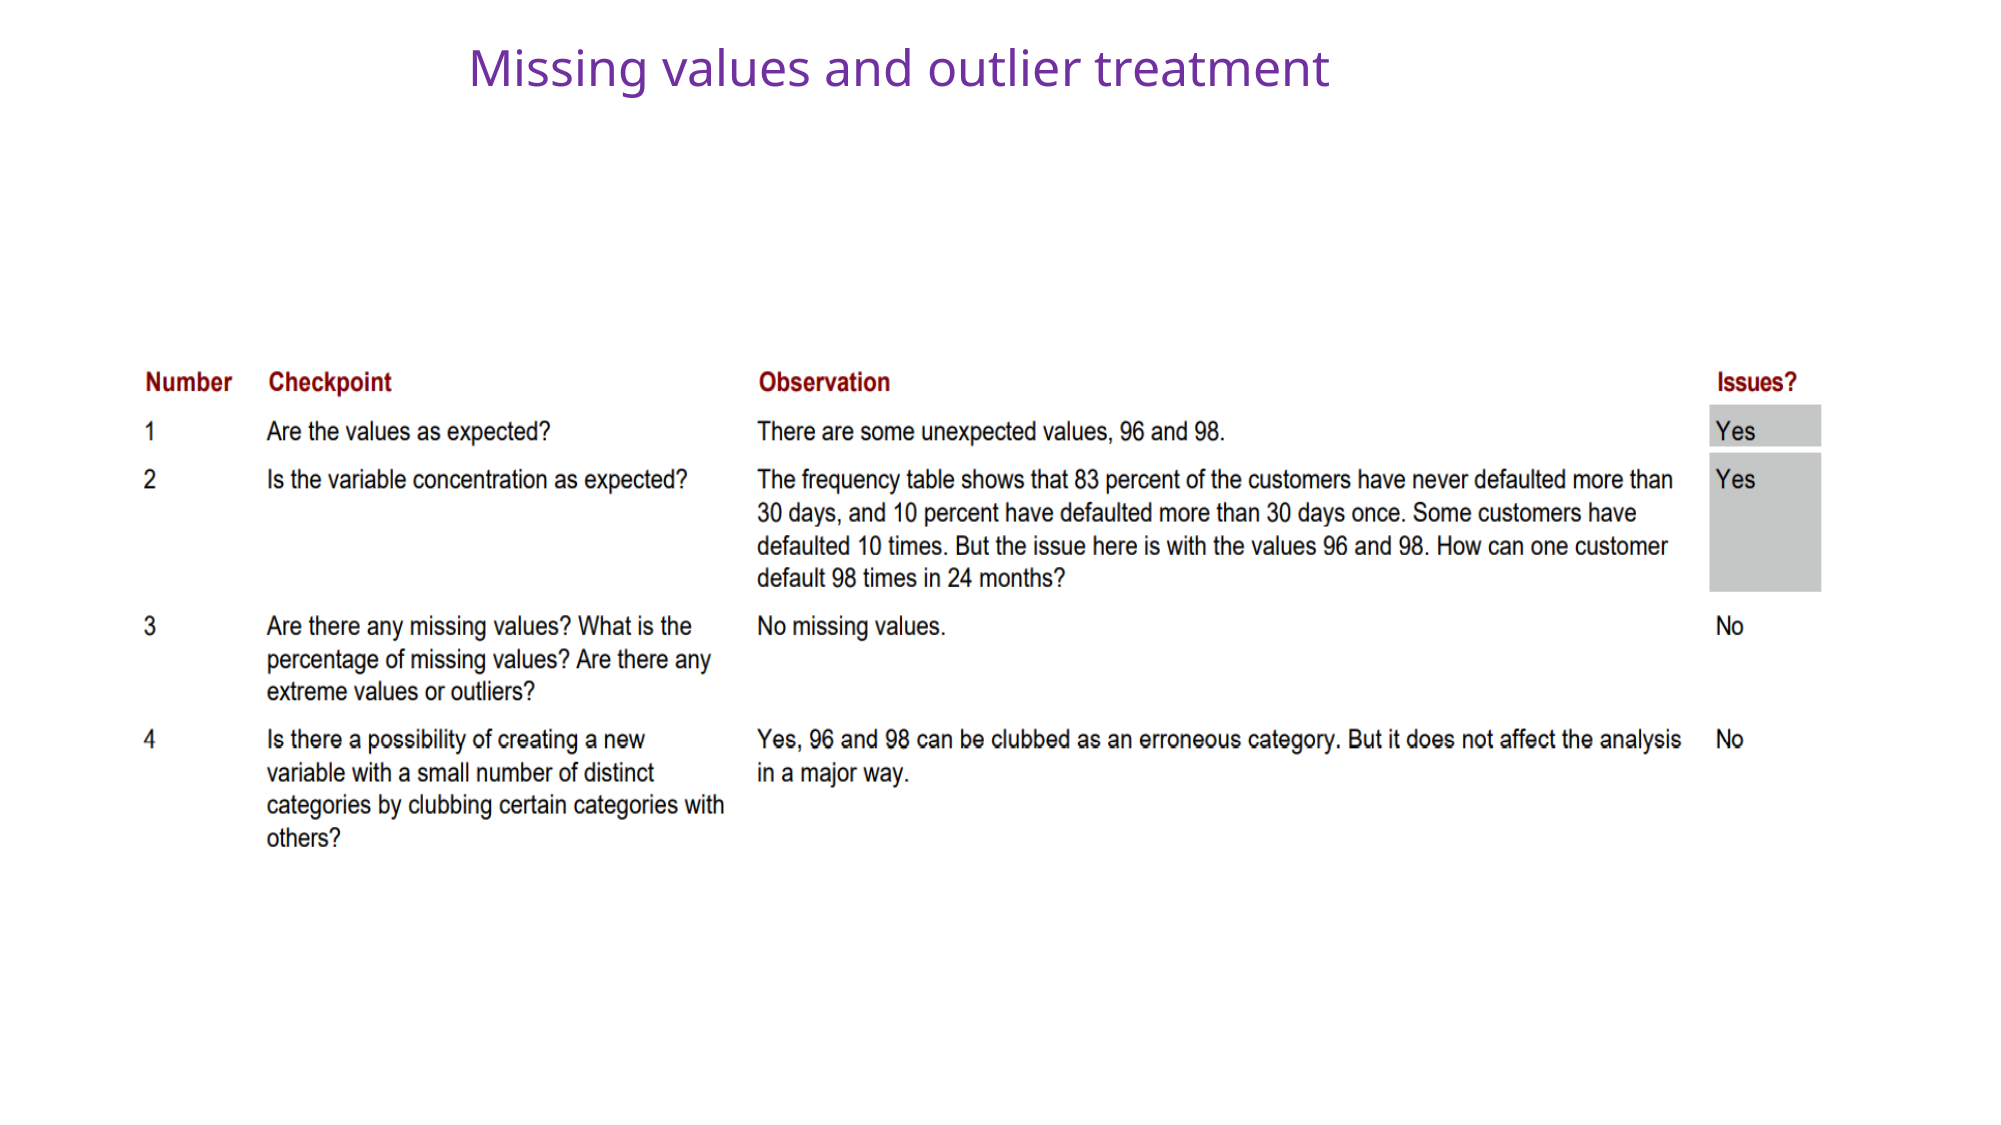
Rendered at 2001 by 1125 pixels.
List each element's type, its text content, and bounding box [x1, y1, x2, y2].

text_box Missing values and outlier treatment [383, 29, 1417, 104]
picture [105, 332, 1842, 863]
